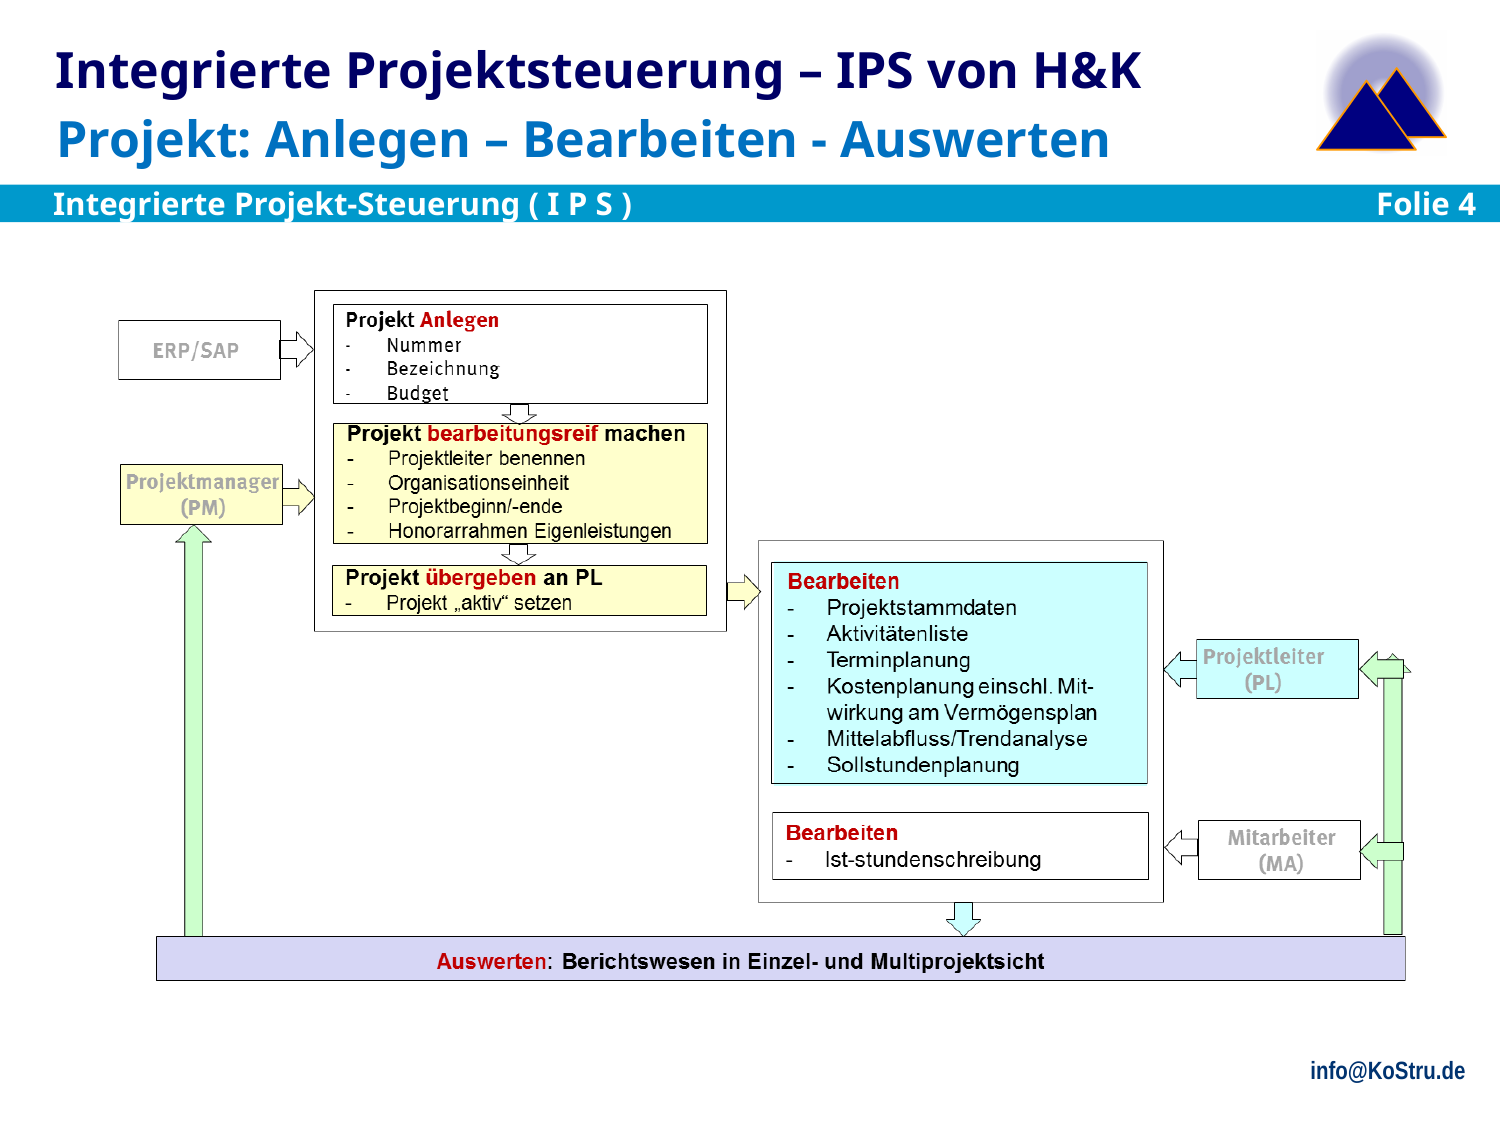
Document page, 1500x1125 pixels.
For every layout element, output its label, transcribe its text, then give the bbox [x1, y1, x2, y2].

picture [112, 290, 1412, 987]
picture [1316, 30, 1447, 156]
title Projekt: Anlegen – Bearbeiten - Auswerten [40, 101, 1330, 173]
text_box [41, 31, 1306, 101]
